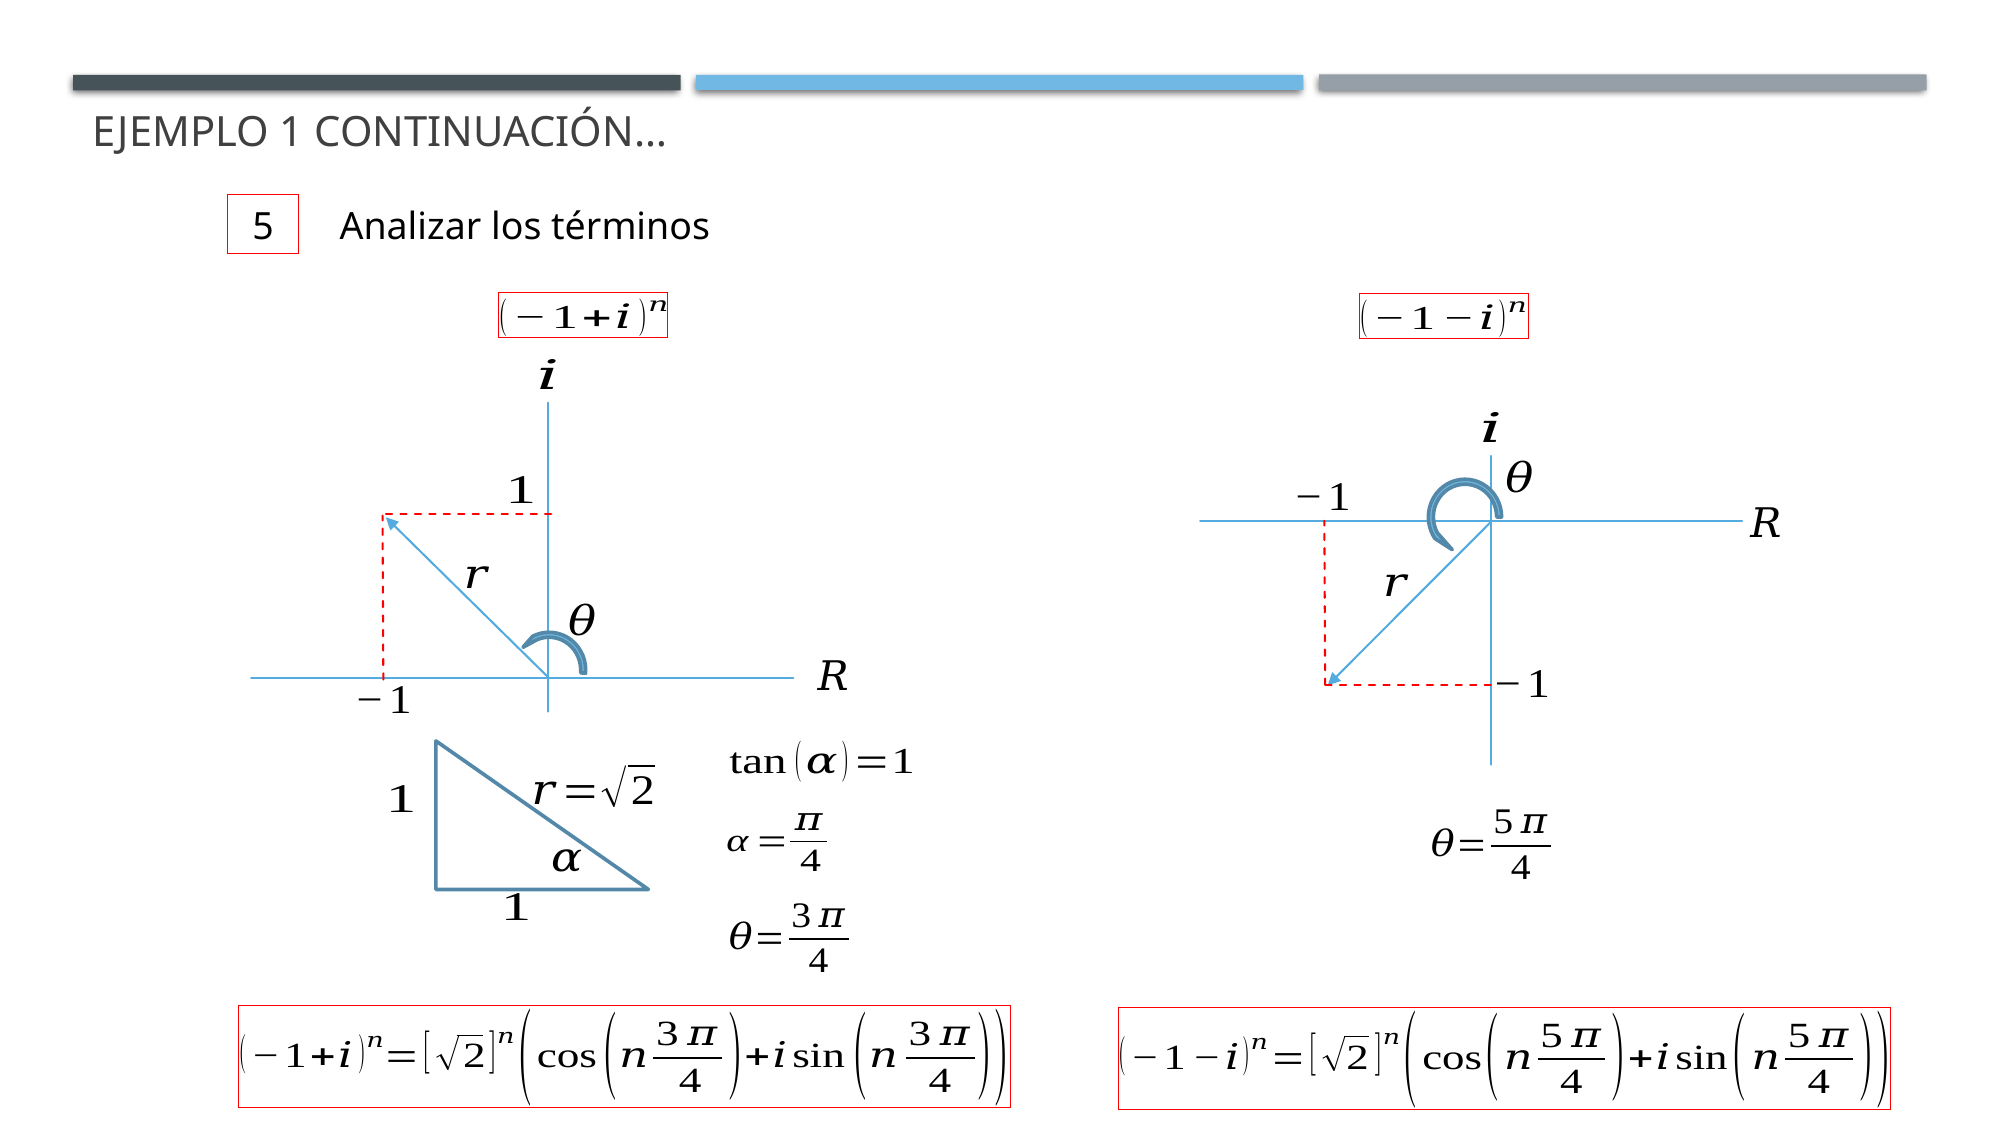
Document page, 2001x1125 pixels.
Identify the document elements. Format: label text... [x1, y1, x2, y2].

text_box [434, 739, 651, 892]
text_box Analizar los términos [324, 194, 850, 254]
title Ejemplo 1 continuación… [77, 74, 1887, 163]
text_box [389, 524, 549, 679]
text_box [554, 630, 588, 675]
text_box 5 [227, 194, 299, 254]
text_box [1327, 520, 1492, 684]
text_box [1498, 496, 1504, 519]
text_box [1426, 477, 1485, 518]
